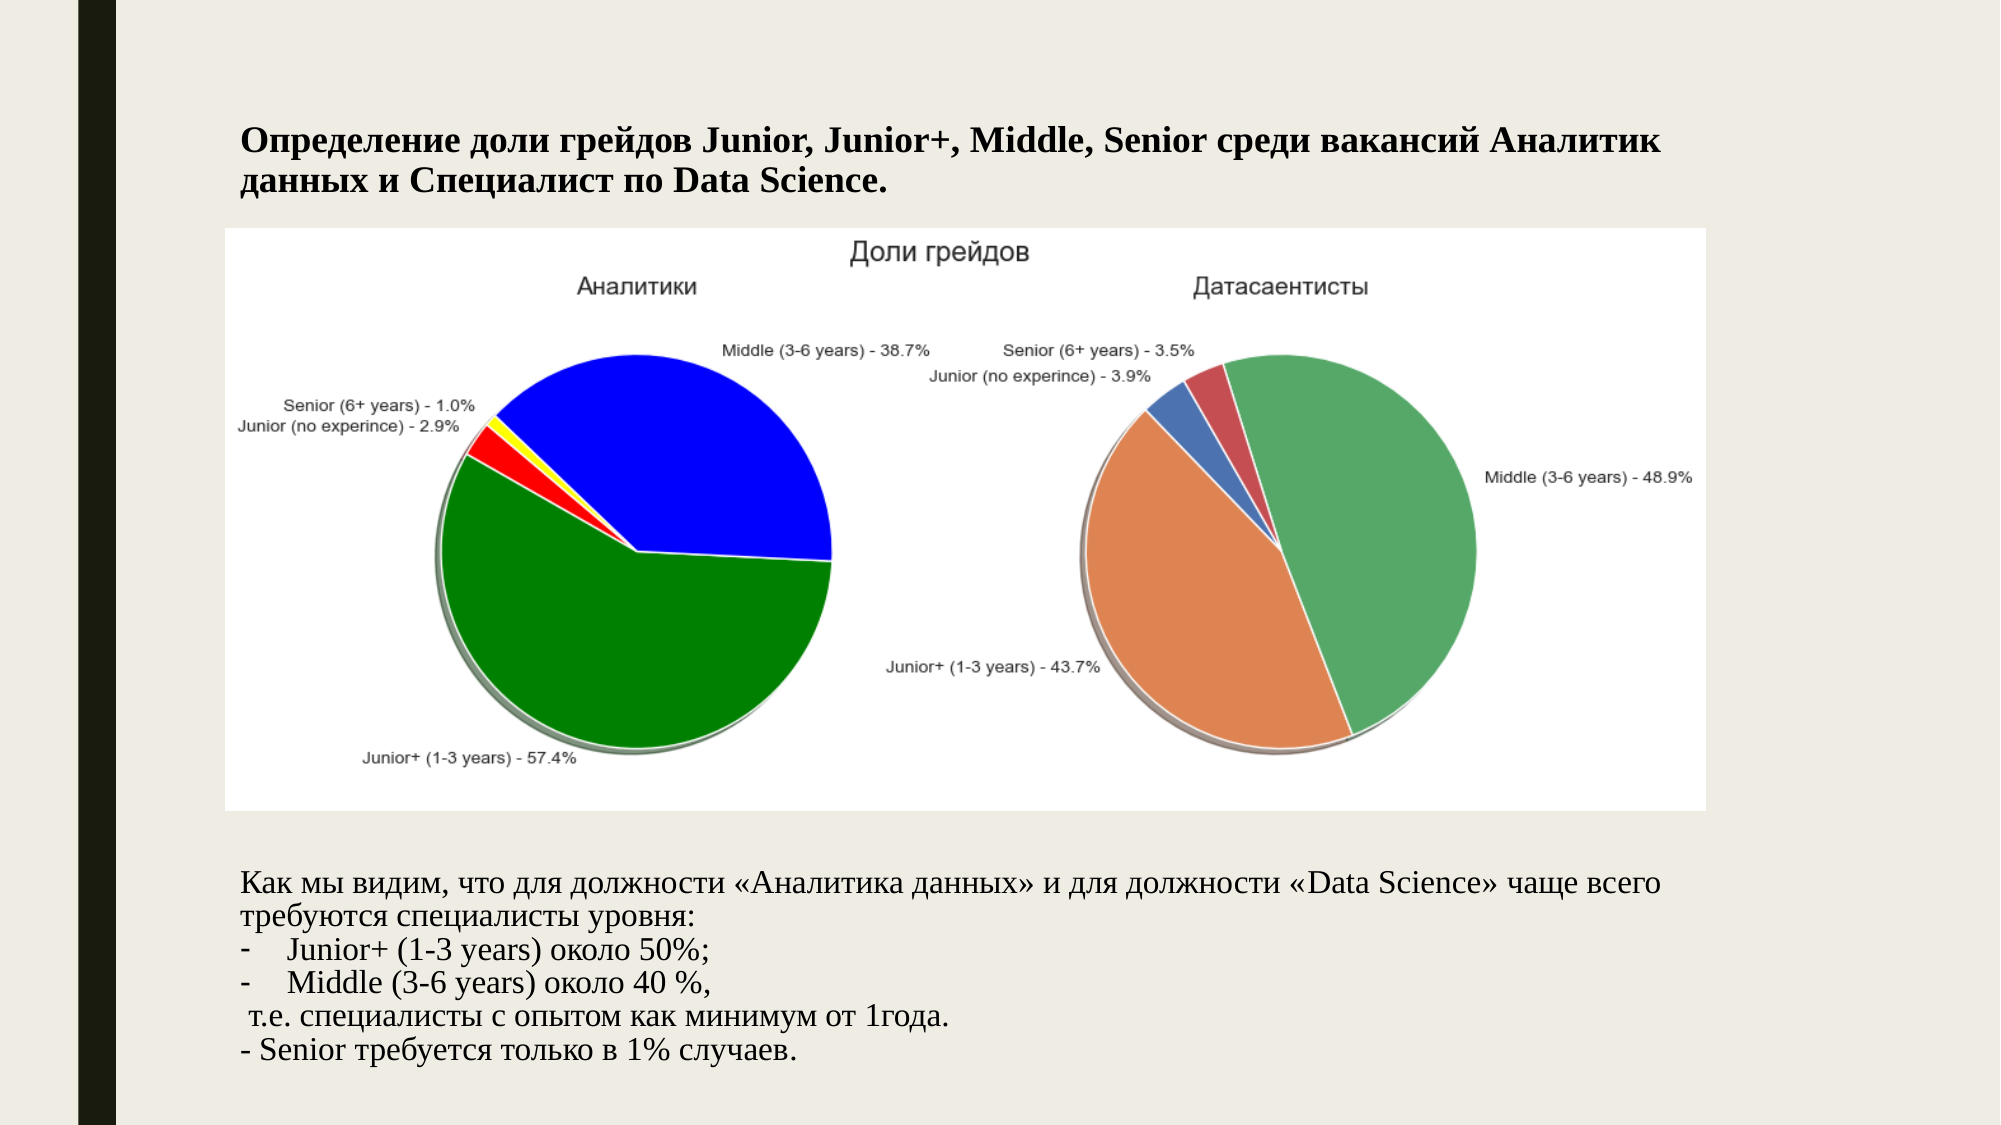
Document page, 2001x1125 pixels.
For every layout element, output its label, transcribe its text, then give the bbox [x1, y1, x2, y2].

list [224, 228, 1706, 811]
title Определение доли грейдов Junior, Junior+, Middle, Senior среди вакансий Аналитик данных и Специалист по Data Science. [225, 112, 1800, 201]
list Как мы видим, что для должности «Аналитика данных» и для должности «Data Science» чаще всего требуются специалисты уровня: Junior+ (1-3 years) около 50%; Middle (3-6 years) около 40 %, т.е. специалисты с опытом как минимум от 1года. - Senior требуется только в 1% случаев. [225, 850, 1800, 1075]
